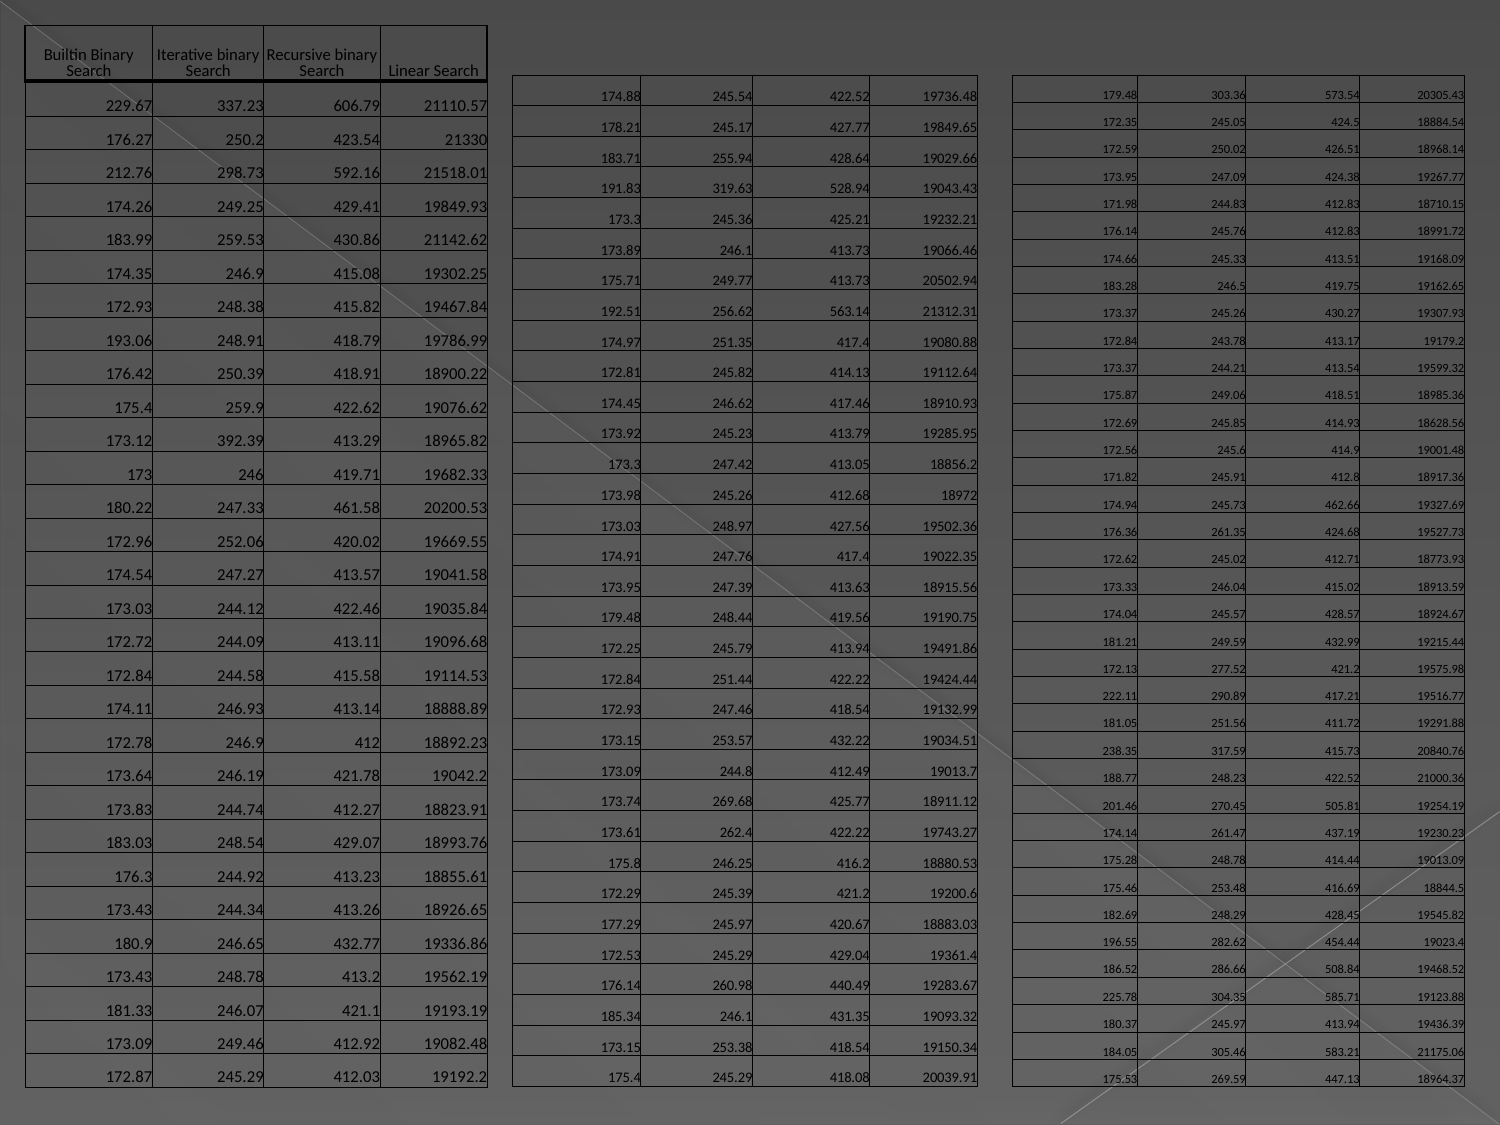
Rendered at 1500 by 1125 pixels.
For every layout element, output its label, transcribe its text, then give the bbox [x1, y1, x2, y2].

table_cell 19516.77 [1360, 677, 1464, 703]
table_cell 252.06 [153, 519, 263, 551]
table_cell 183.03 [26, 820, 152, 852]
table_cell 19112.64 [870, 351, 977, 381]
table_cell 430.27 [1246, 294, 1359, 321]
table_cell 183.28 [1013, 267, 1137, 293]
table_cell 246.9 [153, 251, 263, 283]
table_cell 248.29 [1138, 896, 1245, 922]
table_cell 253.57 [641, 719, 752, 749]
table_cell 18993.76 [381, 820, 487, 852]
table_cell 172.13 [1013, 650, 1137, 676]
table_cell 176.36 [1013, 513, 1137, 539]
table_cell 249.77 [641, 259, 752, 289]
table_cell 172.59 [1013, 130, 1137, 157]
table_cell 528.94 [753, 167, 869, 197]
table_cell 248.91 [153, 318, 263, 350]
table_cell 432.77 [264, 920, 380, 953]
table_cell 425.21 [753, 198, 869, 228]
table_cell 413.54 [1246, 349, 1359, 375]
table_cell 413.94 [753, 627, 869, 657]
table_cell 420.02 [264, 519, 380, 551]
table_cell 21110.57 [381, 83, 487, 116]
table_cell 172.84 [26, 652, 152, 685]
table_cell 19849.65 [870, 106, 977, 136]
table_cell 176.14 [513, 964, 640, 994]
table_header 19736.48 [870, 76, 977, 105]
table_cell 246 [153, 452, 263, 484]
table_cell 245.6 [1138, 431, 1245, 457]
table_cell 19254.19 [1360, 786, 1464, 813]
table_cell 19168.09 [1360, 240, 1464, 266]
table_cell 427.56 [753, 505, 869, 534]
table_cell 413.29 [264, 418, 380, 451]
table_cell 222.11 [1013, 677, 1137, 703]
table_cell 172.25 [513, 627, 640, 657]
table_cell 251.35 [641, 321, 752, 350]
table_cell 417.4 [753, 535, 869, 565]
table_cell 461.58 [264, 485, 380, 518]
table_cell 426.51 [1246, 130, 1359, 157]
table_cell 19467.84 [381, 284, 487, 317]
table_cell 172.87 [26, 1054, 152, 1087]
table_cell 247.42 [641, 443, 752, 473]
table_cell 172.69 [1013, 404, 1137, 430]
table_cell 212.76 [26, 150, 152, 183]
table_cell 269.59 [1138, 1060, 1245, 1086]
table_cell 246.1 [641, 995, 752, 1025]
table_cell 249.06 [1138, 376, 1245, 403]
table_cell 176.42 [26, 351, 152, 384]
table_cell 18972 [870, 474, 977, 504]
table_cell 245.73 [1138, 486, 1245, 512]
table_cell 19035.84 [381, 586, 487, 618]
table_cell 246.5 [1138, 267, 1245, 293]
table_cell 19468.52 [1360, 950, 1464, 977]
table_cell 18915.56 [870, 566, 977, 596]
table_cell 247.33 [153, 485, 263, 518]
table_cell 175.28 [1013, 841, 1137, 867]
table_cell 421.1 [264, 987, 380, 1020]
table_cell 437.19 [1246, 814, 1359, 840]
table_cell 259.9 [153, 385, 263, 417]
table_cell 253.38 [641, 1026, 752, 1055]
table_cell 18913.59 [1360, 568, 1464, 594]
table_cell 181.21 [1013, 622, 1137, 649]
table_cell 21330 [381, 117, 487, 149]
table_cell 18910.93 [870, 382, 977, 412]
table_cell 413.2 [264, 954, 380, 986]
table_cell 19302.25 [381, 251, 487, 283]
table_cell 174.54 [26, 552, 152, 585]
table_cell 19082.48 [381, 1021, 487, 1053]
table_cell 417.46 [753, 382, 869, 412]
table_cell 185.34 [513, 995, 640, 1025]
table_cell 173.03 [26, 586, 152, 618]
table_cell 19042.2 [381, 753, 487, 785]
table_cell 173.12 [26, 418, 152, 451]
table_cell 172.35 [1013, 103, 1137, 129]
table_cell 248.54 [153, 820, 263, 852]
table_cell 172.72 [26, 619, 152, 651]
table_cell 246.62 [641, 382, 752, 412]
table_cell 173.43 [26, 954, 152, 986]
table_cell 422.52 [1246, 759, 1359, 785]
table_cell 262.4 [641, 811, 752, 841]
table_cell 19123.88 [1360, 978, 1464, 1004]
table_cell 462.66 [1246, 486, 1359, 512]
table_cell 244.09 [153, 619, 263, 651]
table_cell 173.3 [513, 443, 640, 473]
table_cell 246.9 [153, 719, 263, 752]
table_cell 423.54 [264, 117, 380, 149]
table_cell 415.82 [264, 284, 380, 317]
table_cell 21518.01 [381, 150, 487, 183]
table_cell 173.83 [26, 786, 152, 819]
table_cell 422.22 [753, 658, 869, 688]
table_cell 186.52 [1013, 950, 1137, 977]
table_cell 18844.5 [1360, 868, 1464, 895]
table_cell 19291.88 [1360, 704, 1464, 731]
table_cell 19232.21 [870, 198, 977, 228]
table_cell 21142.62 [381, 217, 487, 250]
table_cell 173.03 [513, 505, 640, 534]
table_cell 244.58 [153, 652, 263, 685]
table_cell 172.53 [513, 934, 640, 963]
table_cell 18965.82 [381, 418, 487, 451]
table_cell 247.09 [1138, 158, 1245, 184]
table_cell 19599.32 [1360, 349, 1464, 375]
table_cell 244.8 [641, 750, 752, 779]
table_header 422.52 [753, 76, 869, 105]
table_cell 19361.4 [870, 934, 977, 963]
table_cell 238.35 [1013, 732, 1137, 758]
table_cell 19491.86 [870, 627, 977, 657]
table_cell 191.83 [513, 167, 640, 197]
table_cell 244.92 [153, 853, 263, 886]
table_cell 417.4 [753, 321, 869, 350]
table_cell 413.51 [1246, 240, 1359, 266]
table_header Iterative binary Search [153, 26, 263, 79]
table_cell 173.43 [26, 887, 152, 919]
table_cell 412 [264, 719, 380, 752]
table_cell 244.83 [1138, 185, 1245, 211]
table_cell 246.19 [153, 753, 263, 785]
table_cell 18883.03 [870, 903, 977, 933]
table_cell 418.51 [1246, 376, 1359, 403]
table_cell 18968.14 [1360, 130, 1464, 157]
table_cell 19743.27 [870, 811, 977, 841]
table_cell 18892.23 [381, 719, 487, 752]
table_cell 20502.94 [870, 259, 977, 289]
table_cell 173 [26, 452, 152, 484]
table_cell 392.39 [153, 418, 263, 451]
table_cell 19575.98 [1360, 650, 1464, 676]
table_cell 175.87 [1013, 376, 1137, 403]
table_cell 18926.65 [381, 887, 487, 919]
table_cell 18985.36 [1360, 376, 1464, 403]
table_cell 245.76 [1138, 212, 1245, 239]
table_cell 413.17 [1246, 322, 1359, 348]
table_cell 592.16 [264, 150, 380, 183]
table_cell 261.35 [1138, 513, 1245, 539]
table_cell 412.68 [753, 474, 869, 504]
table_cell 18880.53 [870, 842, 977, 871]
table_cell 248.23 [1138, 759, 1245, 785]
table_cell 245.57 [1138, 595, 1245, 621]
table_cell 259.53 [153, 217, 263, 250]
table_cell 419.56 [753, 597, 869, 626]
table_cell 416.69 [1246, 868, 1359, 895]
table_cell 173.64 [26, 753, 152, 785]
table_cell 290.89 [1138, 677, 1245, 703]
table_cell 245.05 [1138, 103, 1245, 129]
table_cell 247.46 [641, 689, 752, 718]
table_cell 19336.86 [381, 920, 487, 953]
table_cell 255.94 [641, 137, 752, 166]
table_cell 174.11 [26, 686, 152, 718]
table_cell 172.81 [513, 351, 640, 381]
table_cell 174.35 [26, 251, 152, 283]
table_cell 225.78 [1013, 978, 1137, 1004]
table_cell 19023.4 [1360, 923, 1464, 949]
table_cell 18911.12 [870, 780, 977, 810]
table_cell 427.77 [753, 106, 869, 136]
table_cell 245.85 [1138, 404, 1245, 430]
table_cell 174.97 [513, 321, 640, 350]
table_cell 19150.34 [870, 1026, 977, 1055]
table_cell 418.79 [264, 318, 380, 350]
table_cell 172.93 [26, 284, 152, 317]
table_cell 18917.36 [1360, 458, 1464, 485]
table_cell 432.22 [753, 719, 869, 749]
table_cell 412.71 [1246, 540, 1359, 567]
table_cell 173.92 [513, 413, 640, 442]
table_cell 413.05 [753, 443, 869, 473]
table_cell 508.84 [1246, 950, 1359, 977]
table_cell 19545.82 [1360, 896, 1464, 922]
table_cell 413.23 [264, 853, 380, 886]
table_cell 181.05 [1013, 704, 1137, 731]
table_cell 245.26 [641, 474, 752, 504]
table_cell 418.54 [753, 689, 869, 718]
table_cell 18856.2 [870, 443, 977, 473]
table_cell 19562.19 [381, 954, 487, 986]
table_header 573.54 [1246, 76, 1359, 102]
table_cell 250.2 [153, 117, 263, 149]
table_cell 421.78 [264, 753, 380, 785]
table_cell 19200.6 [870, 872, 977, 902]
table_cell 250.39 [153, 351, 263, 384]
table_cell 19190.75 [870, 597, 977, 626]
table_cell 19114.53 [381, 652, 487, 685]
table_cell 19267.77 [1360, 158, 1464, 184]
table_cell 245.97 [1138, 1005, 1245, 1032]
table_cell 429.07 [264, 820, 380, 852]
table_cell 416.2 [753, 842, 869, 871]
table_cell 19682.33 [381, 452, 487, 484]
table_cell 422.22 [753, 811, 869, 841]
table_cell 245.91 [1138, 458, 1245, 485]
table_cell 173.15 [513, 719, 640, 749]
table_cell 171.82 [1013, 458, 1137, 485]
table_cell 413.73 [753, 259, 869, 289]
table_cell 563.14 [753, 290, 869, 320]
table_cell 174.14 [1013, 814, 1137, 840]
table_cell 245.82 [641, 351, 752, 381]
table_cell 245.17 [641, 106, 752, 136]
table_cell 183.99 [26, 217, 152, 250]
table_cell 244.74 [153, 786, 263, 819]
table_cell 201.46 [1013, 786, 1137, 813]
table_cell 413.94 [1246, 1005, 1359, 1032]
table_cell 172.56 [1013, 431, 1137, 457]
table_cell 176.3 [26, 853, 152, 886]
table_cell 244.21 [1138, 349, 1245, 375]
table_cell 184.05 [1013, 1033, 1137, 1059]
table_cell 251.44 [641, 658, 752, 688]
table_cell 172.62 [1013, 540, 1137, 567]
table_cell 282.62 [1138, 923, 1245, 949]
table_cell 413.57 [264, 552, 380, 585]
table_cell 193.06 [26, 318, 152, 350]
table_cell 249.25 [153, 184, 263, 216]
table_cell 174.94 [1013, 486, 1137, 512]
table_cell 18991.72 [1360, 212, 1464, 239]
table_cell 419.71 [264, 452, 380, 484]
table_cell 175.8 [513, 842, 640, 871]
table_cell 248.78 [153, 954, 263, 986]
table_cell 245.29 [153, 1054, 263, 1087]
table_cell 269.68 [641, 780, 752, 810]
table_cell 245.33 [1138, 240, 1245, 266]
table_cell 412.49 [753, 750, 869, 779]
table_cell 19283.67 [870, 964, 977, 994]
table_cell 173.95 [1013, 158, 1137, 184]
table_cell 19013.7 [870, 750, 977, 779]
table_cell 247.76 [641, 535, 752, 565]
table_cell 261.47 [1138, 814, 1245, 840]
table_cell 248.78 [1138, 841, 1245, 867]
table_cell 415.73 [1246, 732, 1359, 758]
table_cell 270.45 [1138, 786, 1245, 813]
table_cell 246.07 [153, 987, 263, 1020]
table_cell 188.77 [1013, 759, 1137, 785]
table_cell 418.54 [753, 1026, 869, 1055]
table_cell 18924.67 [1360, 595, 1464, 621]
table_cell 420.67 [753, 903, 869, 933]
table_cell 19436.39 [1360, 1005, 1464, 1032]
table_cell 176.27 [26, 117, 152, 149]
table_header 174.88 [513, 76, 640, 105]
table_cell 286.66 [1138, 950, 1245, 977]
table_cell 415.02 [1246, 568, 1359, 594]
table_cell 19193.19 [381, 987, 487, 1020]
table_cell 428.45 [1246, 896, 1359, 922]
table_cell 422.46 [264, 586, 380, 618]
table_cell 248.44 [641, 597, 752, 626]
table_cell 19132.99 [870, 689, 977, 718]
table_cell 19215.44 [1360, 622, 1464, 649]
table_cell 245.36 [641, 198, 752, 228]
table_cell 19093.32 [870, 995, 977, 1025]
table_cell 417.21 [1246, 677, 1359, 703]
table_cell 411.72 [1246, 704, 1359, 731]
table_cell 173.89 [513, 229, 640, 258]
table_cell 173.33 [1013, 568, 1137, 594]
table_cell 178.21 [513, 106, 640, 136]
table_cell 414.9 [1246, 431, 1359, 457]
table_cell 250.02 [1138, 130, 1245, 157]
table_cell 447.13 [1246, 1060, 1359, 1086]
table_cell 421.2 [1246, 650, 1359, 676]
table_header Linear Search [381, 26, 486, 79]
table_cell 173.74 [513, 780, 640, 810]
table_cell 247.39 [641, 566, 752, 596]
table_cell 19029.66 [870, 137, 977, 166]
table_cell 20039.91 [870, 1056, 977, 1086]
table_cell 19041.58 [381, 552, 487, 585]
table_cell 19043.43 [870, 167, 977, 197]
table_cell 172.84 [1013, 322, 1137, 348]
table_cell 176.14 [1013, 212, 1137, 239]
table_cell 454.44 [1246, 923, 1359, 949]
table_cell 173.3 [513, 198, 640, 228]
table_cell 440.49 [753, 964, 869, 994]
table_cell 251.56 [1138, 704, 1245, 731]
table_cell 175.53 [1013, 1060, 1137, 1086]
table_cell 412.92 [264, 1021, 380, 1053]
table_cell 174.91 [513, 535, 640, 565]
table_cell 413.26 [264, 887, 380, 919]
table_cell 425.77 [753, 780, 869, 810]
table_cell 182.69 [1013, 896, 1137, 922]
table_cell 415.58 [264, 652, 380, 685]
table_cell 18628.56 [1360, 404, 1464, 430]
table_cell 173.61 [513, 811, 640, 841]
table_cell 21312.31 [870, 290, 977, 320]
table_cell 245.02 [1138, 540, 1245, 567]
table_cell 18964.37 [1360, 1060, 1464, 1086]
table_cell 424.38 [1246, 158, 1359, 184]
table_cell 260.98 [641, 964, 752, 994]
table_cell 172.96 [26, 519, 152, 551]
table_cell 19022.35 [870, 535, 977, 565]
table_cell 413.79 [753, 413, 869, 442]
table_cell 424.5 [1246, 103, 1359, 129]
table_cell 19527.73 [1360, 513, 1464, 539]
table_cell 253.48 [1138, 868, 1245, 895]
table_cell 19285.95 [870, 413, 977, 442]
table_cell 177.29 [513, 903, 640, 933]
table_cell 245.29 [641, 1056, 752, 1086]
table_cell 192.51 [513, 290, 640, 320]
table_cell 277.52 [1138, 650, 1245, 676]
table_cell 18823.91 [381, 786, 487, 819]
table_cell 428.64 [753, 137, 869, 166]
table_cell 174.45 [513, 382, 640, 412]
table_cell 21175.06 [1360, 1033, 1464, 1059]
table_cell 20840.76 [1360, 732, 1464, 758]
table_cell 19066.46 [870, 229, 977, 258]
table_cell 429.04 [753, 934, 869, 963]
table_cell 18900.22 [381, 351, 487, 384]
table_header 179.48 [1013, 76, 1137, 102]
table_cell 19034.51 [870, 719, 977, 749]
table_cell 583.21 [1246, 1033, 1359, 1059]
table_cell 418.08 [753, 1056, 869, 1086]
table_header 245.54 [641, 76, 752, 105]
table_header 20305.43 [1360, 76, 1464, 102]
table_cell 248.97 [641, 505, 752, 534]
table_cell 229.67 [26, 83, 152, 116]
table_cell 18884.54 [1360, 103, 1464, 129]
table_cell 249.59 [1138, 622, 1245, 649]
table_cell 245.23 [641, 413, 752, 442]
table_cell 432.99 [1246, 622, 1359, 649]
table_cell 19230.23 [1360, 814, 1464, 840]
table_cell 413.11 [264, 619, 380, 651]
table_cell 19096.68 [381, 619, 487, 651]
table_cell 246.93 [153, 686, 263, 718]
table_cell 180.22 [26, 485, 152, 518]
table_cell 412.83 [1246, 185, 1359, 211]
table_cell 412.8 [1246, 458, 1359, 485]
table_cell 244.12 [153, 586, 263, 618]
table_cell 421.2 [753, 872, 869, 902]
table_cell 247.27 [153, 552, 263, 585]
table_cell 244.34 [153, 887, 263, 919]
table_cell 173.15 [513, 1026, 640, 1055]
table_cell 19786.99 [381, 318, 487, 350]
table_cell 19179.2 [1360, 322, 1464, 348]
table_cell 179.48 [513, 597, 640, 626]
table_cell 256.62 [641, 290, 752, 320]
table_cell 249.46 [153, 1021, 263, 1053]
table_cell 419.75 [1246, 267, 1359, 293]
table_cell 245.39 [641, 872, 752, 902]
table_cell 173.98 [513, 474, 640, 504]
table_cell 412.83 [1246, 212, 1359, 239]
table_cell 183.71 [513, 137, 640, 166]
table_cell 413.14 [264, 686, 380, 718]
table_cell 19327.69 [1360, 486, 1464, 512]
table_cell 173.09 [26, 1021, 152, 1053]
table_cell 245.26 [1138, 294, 1245, 321]
table_cell 19162.65 [1360, 267, 1464, 293]
table_cell 246.1 [641, 229, 752, 258]
table_cell 298.73 [153, 150, 263, 183]
table_cell 19080.88 [870, 321, 977, 350]
table_cell 174.66 [1013, 240, 1137, 266]
table_cell 418.91 [264, 351, 380, 384]
table_header 303.36 [1138, 76, 1245, 102]
table_cell 19424.44 [870, 658, 977, 688]
table_cell 174.04 [1013, 595, 1137, 621]
table_cell 173.37 [1013, 294, 1137, 321]
table_cell 248.38 [153, 284, 263, 317]
table_cell 337.23 [153, 83, 263, 116]
table_cell 175.4 [513, 1056, 640, 1086]
table_cell 173.95 [513, 566, 640, 596]
table_cell 19849.93 [381, 184, 487, 216]
table_cell 172.78 [26, 719, 152, 752]
table_cell 422.62 [264, 385, 380, 417]
table_cell 606.79 [264, 83, 380, 116]
table_cell 172.29 [513, 872, 640, 902]
table_cell 20200.53 [381, 485, 487, 518]
table_cell 19076.62 [381, 385, 487, 417]
table_cell 424.68 [1246, 513, 1359, 539]
table_cell 175.71 [513, 259, 640, 289]
table_cell 245.79 [641, 627, 752, 657]
table_cell 181.33 [26, 987, 152, 1020]
table_cell 19669.55 [381, 519, 487, 551]
table_cell 414.13 [753, 351, 869, 381]
table_cell 430.86 [264, 217, 380, 250]
table_cell 245.29 [641, 934, 752, 963]
table_header Recursive binary Search [264, 26, 380, 79]
table_cell 246.04 [1138, 568, 1245, 594]
table_cell 174.26 [26, 184, 152, 216]
table_cell 428.57 [1246, 595, 1359, 621]
table_cell 173.37 [1013, 349, 1137, 375]
table_cell 246.65 [153, 920, 263, 953]
table_cell 19013.09 [1360, 841, 1464, 867]
table_cell 305.46 [1138, 1033, 1245, 1059]
table_cell 505.81 [1246, 786, 1359, 813]
table_cell 412.03 [264, 1054, 380, 1087]
table_cell 180.9 [26, 920, 152, 953]
table_cell 18855.61 [381, 853, 487, 886]
table_cell 19502.36 [870, 505, 977, 534]
table_cell 21000.36 [1360, 759, 1464, 785]
table_cell 18888.89 [381, 686, 487, 718]
table_cell 414.93 [1246, 404, 1359, 430]
table_cell 18710.15 [1360, 185, 1464, 211]
table_cell 172.93 [513, 689, 640, 718]
table_cell 429.41 [264, 184, 380, 216]
table_cell 19307.93 [1360, 294, 1464, 321]
table_cell 319.63 [641, 167, 752, 197]
table_cell 304.35 [1138, 978, 1245, 1004]
table_cell 431.35 [753, 995, 869, 1025]
table_cell 180.37 [1013, 1005, 1137, 1032]
table_cell 175.46 [1013, 868, 1137, 895]
table_cell 175.4 [26, 385, 152, 417]
table_cell 19001.48 [1360, 431, 1464, 457]
table_cell 413.63 [753, 566, 869, 596]
table_cell 243.78 [1138, 322, 1245, 348]
table_cell 415.08 [264, 251, 380, 283]
table_cell 413.73 [753, 229, 869, 258]
table_cell 585.71 [1246, 978, 1359, 1004]
table_cell 317.59 [1138, 732, 1245, 758]
table_cell 18773.93 [1360, 540, 1464, 567]
table_cell 246.25 [641, 842, 752, 871]
table_cell 172.84 [513, 658, 640, 688]
table_cell 19192.2 [381, 1054, 487, 1087]
table_cell 196.55 [1013, 923, 1137, 949]
table_cell 414.44 [1246, 841, 1359, 867]
table_header Builtin Binary Search [26, 26, 152, 79]
table_cell 171.98 [1013, 185, 1137, 211]
table_cell 245.97 [641, 903, 752, 933]
table_cell 173.09 [513, 750, 640, 779]
table_cell 412.27 [264, 786, 380, 819]
